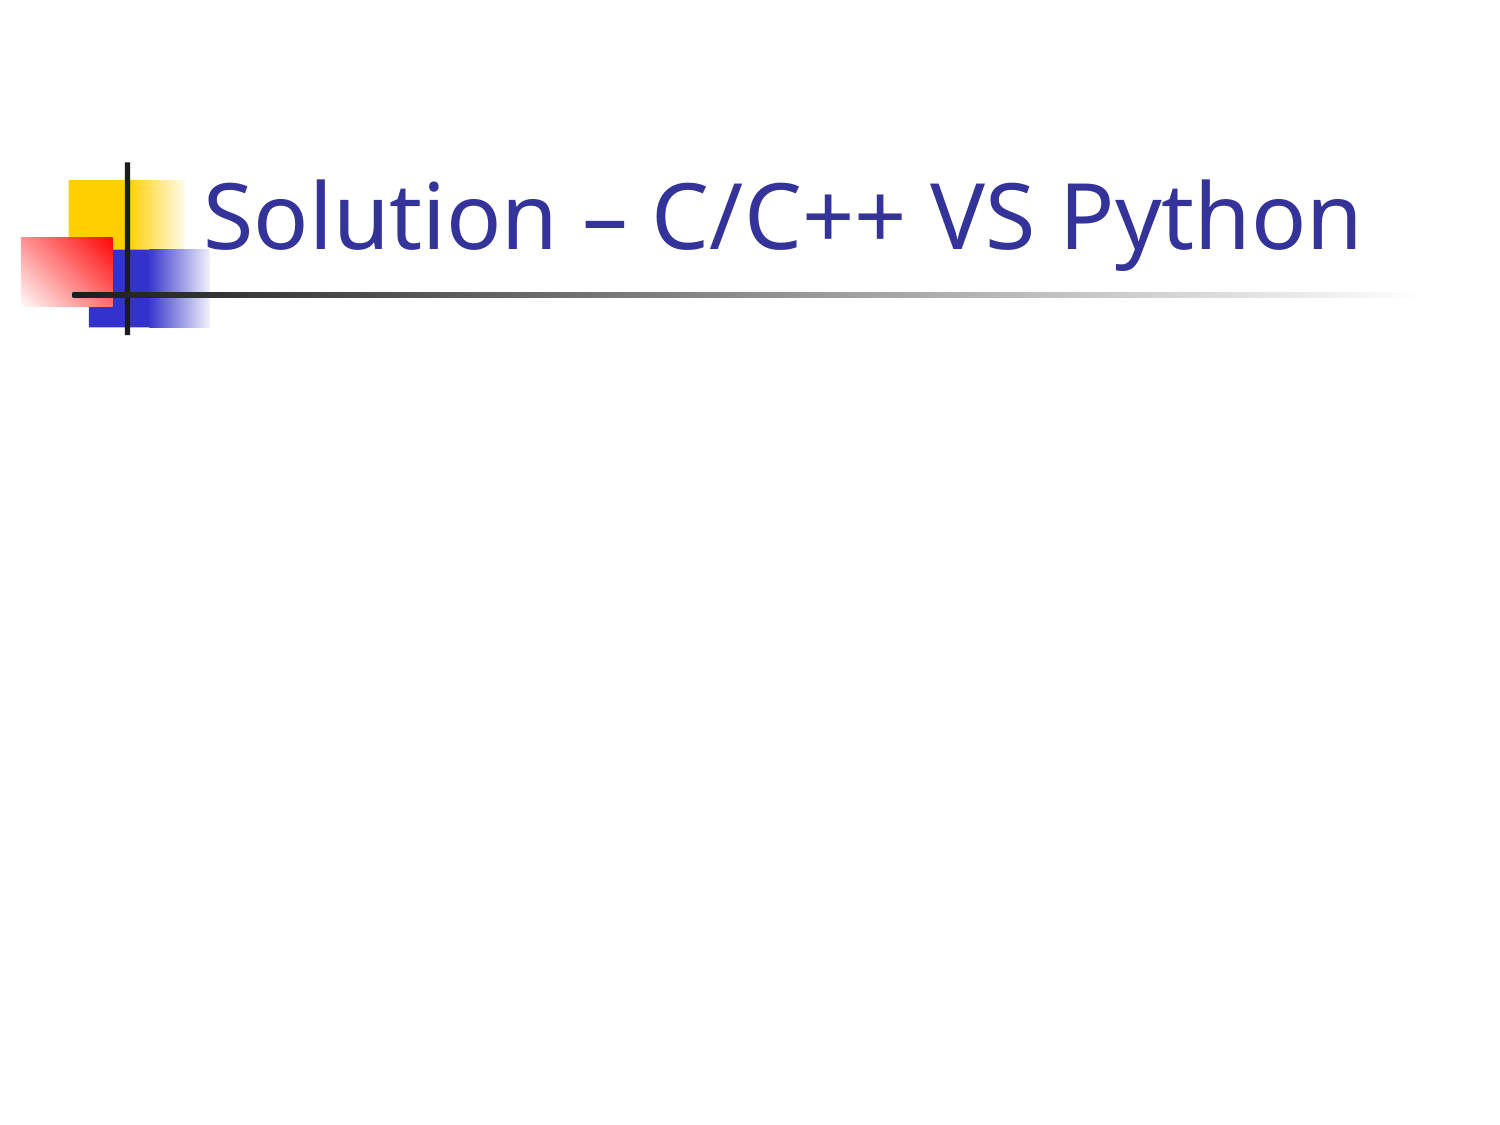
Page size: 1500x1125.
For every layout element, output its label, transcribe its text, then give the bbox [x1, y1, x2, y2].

title Solution – C/C++ VS Python [188, 34, 1468, 276]
